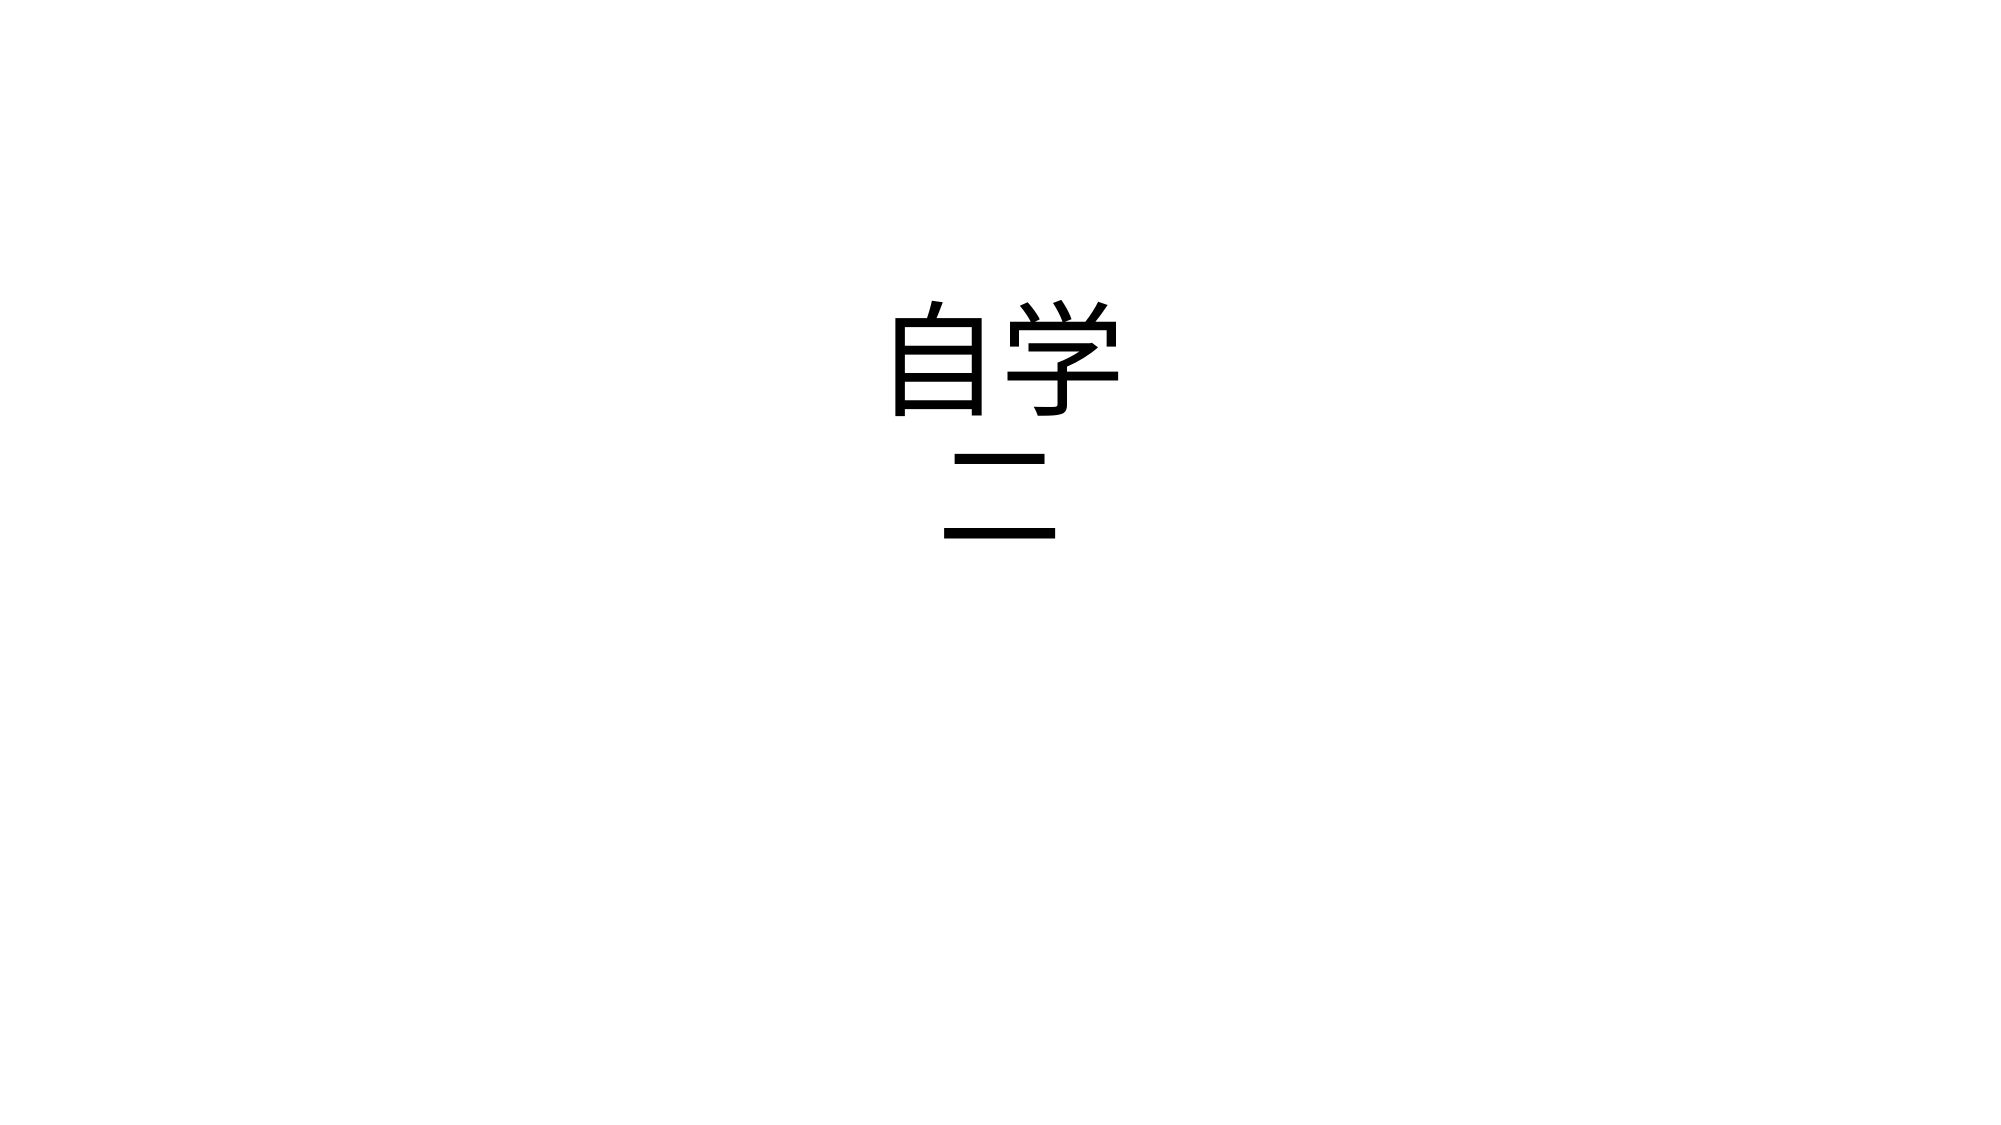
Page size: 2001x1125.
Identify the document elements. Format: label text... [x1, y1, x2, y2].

title 自学 二 [249, 184, 1750, 576]
